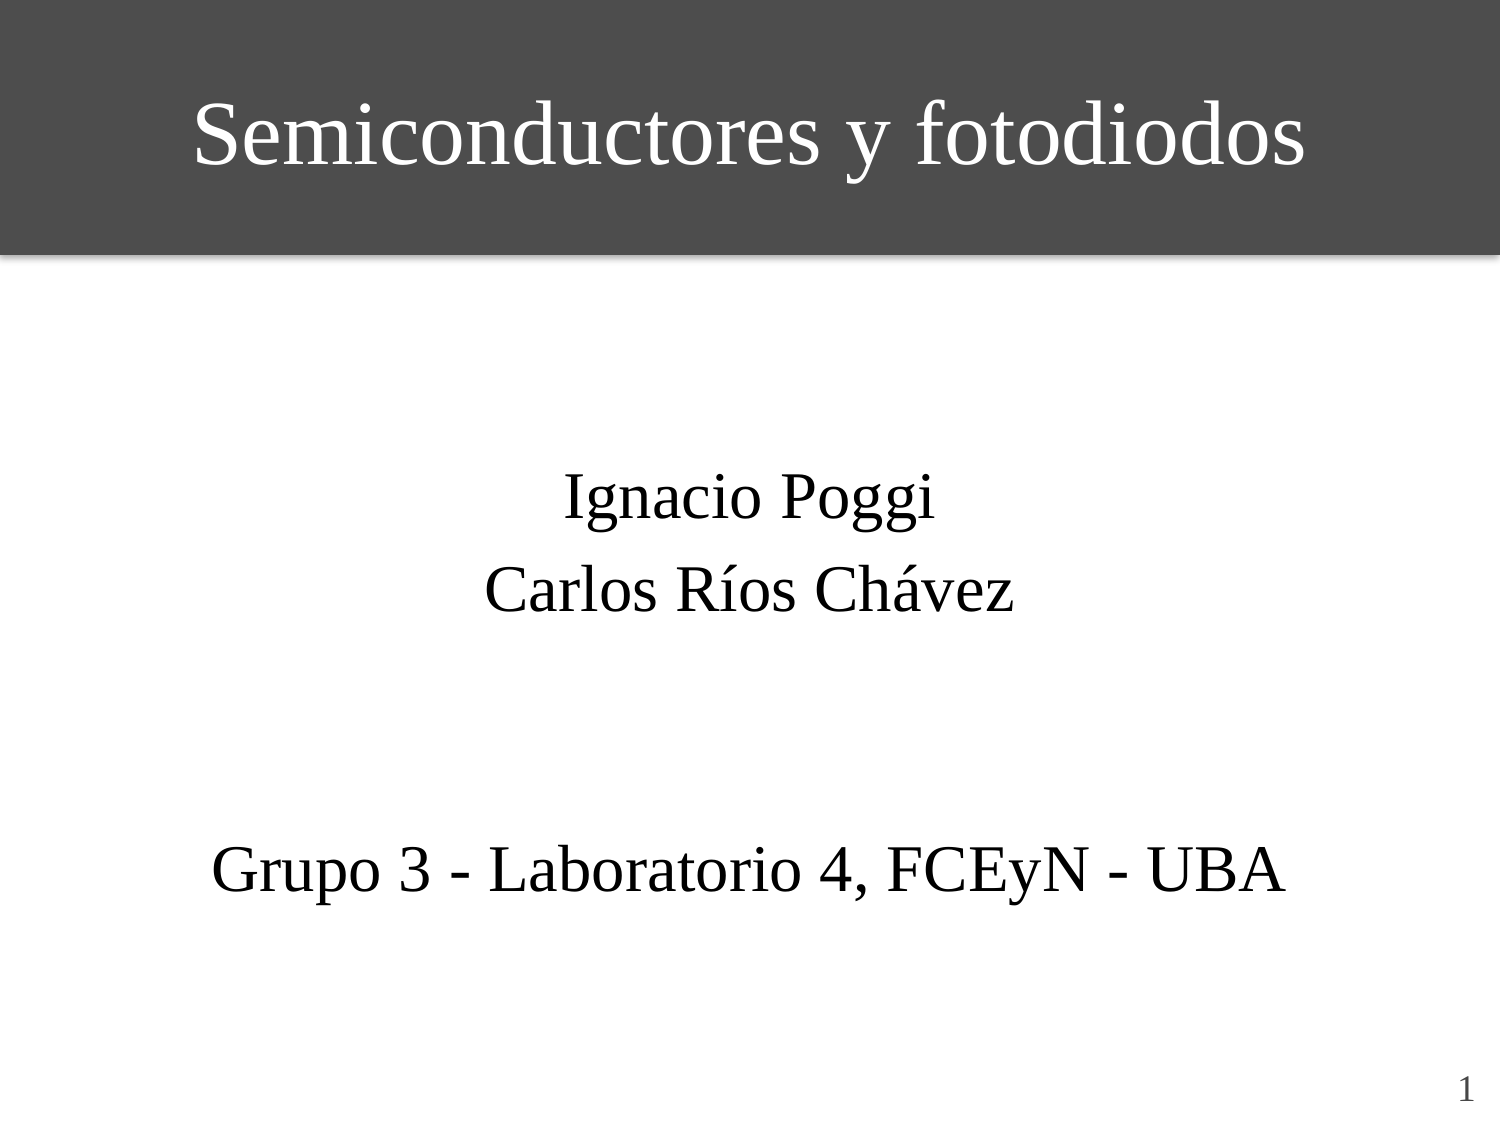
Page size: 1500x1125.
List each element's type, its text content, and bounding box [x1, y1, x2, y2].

subtitle Ignacio Poggi Carlos Ríos Chávez Grupo 3 - Laboratorio 4, FCEyN - UBA [112, 444, 1388, 1011]
text_box 1 [1442, 1056, 1493, 1117]
text_box Semiconductores y fotodiodos [112, 7, 1388, 249]
text_box [0, 0, 1500, 255]
